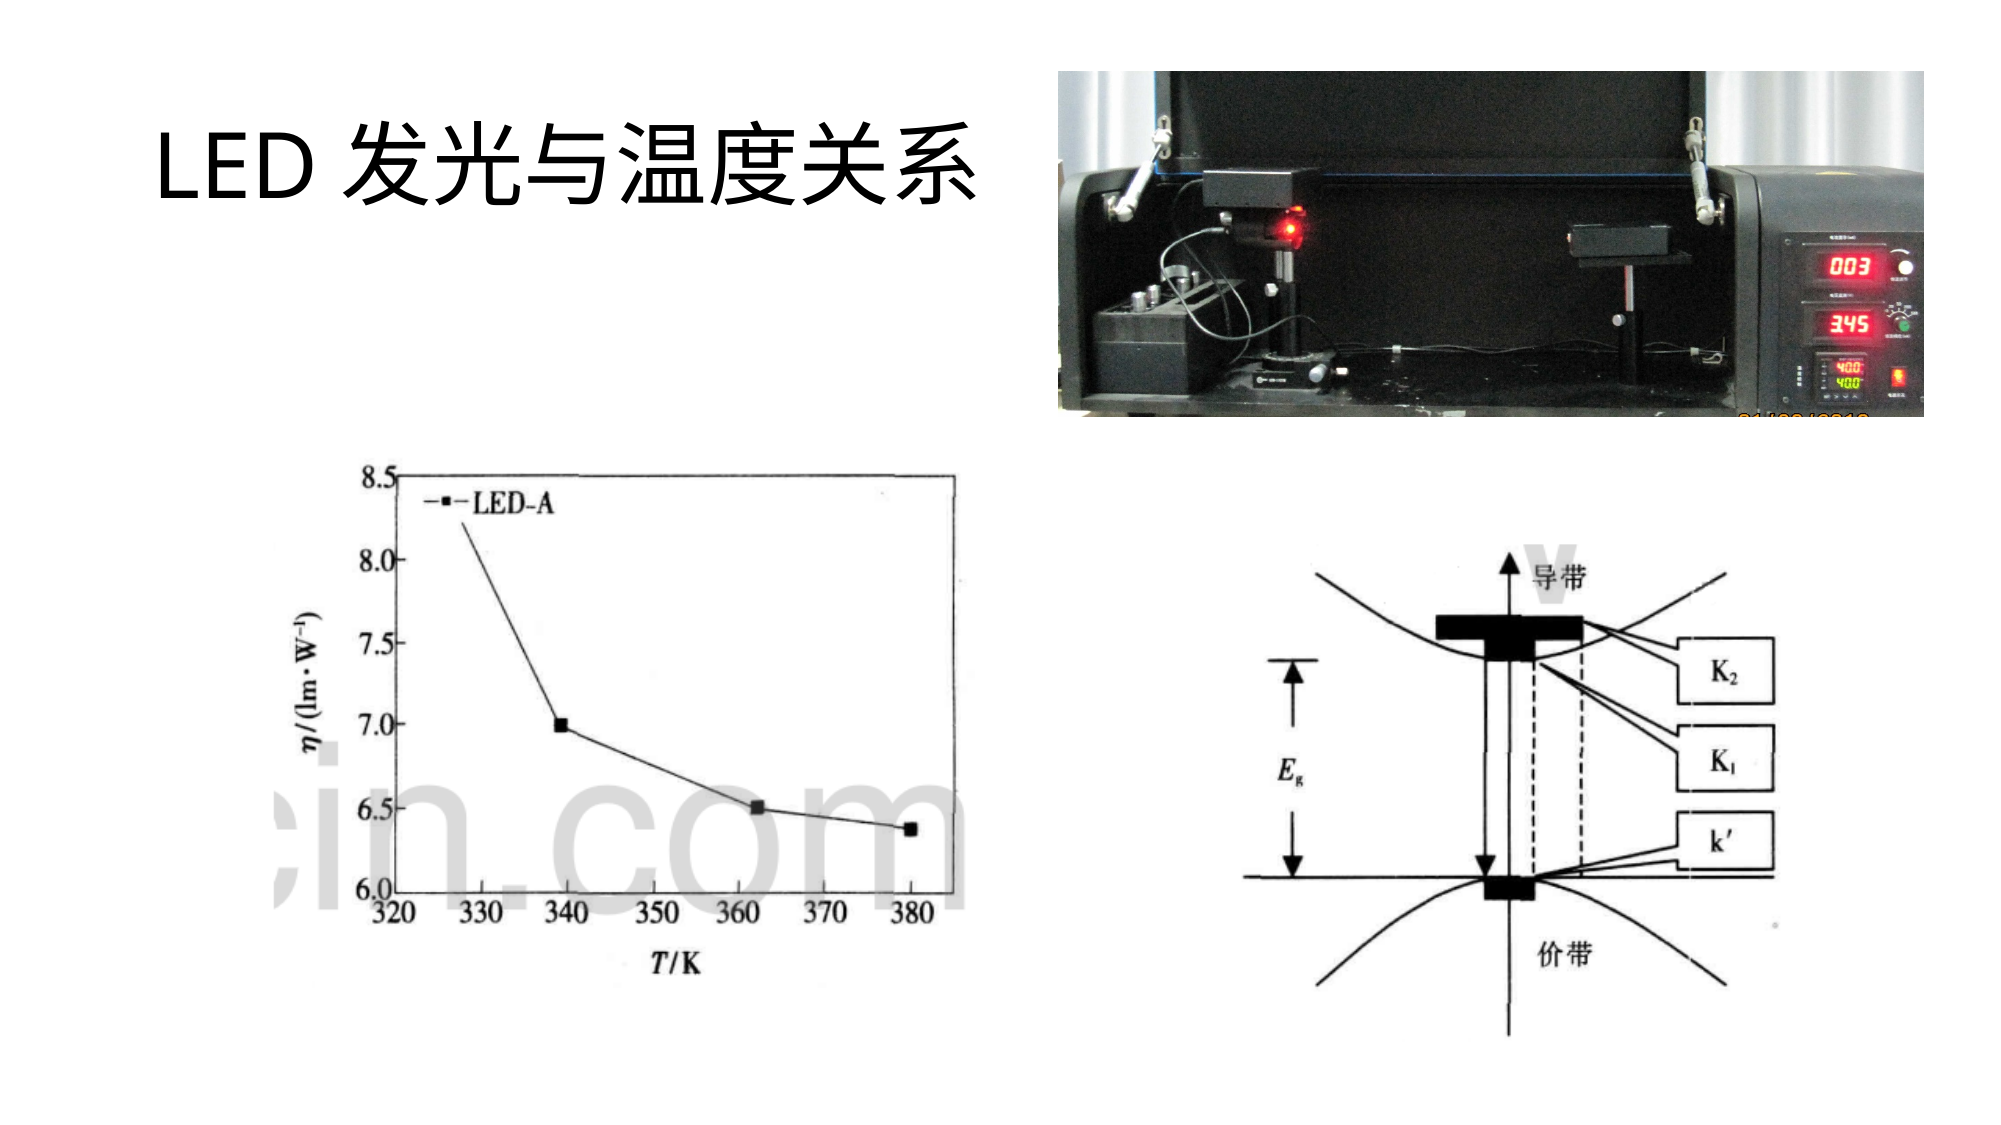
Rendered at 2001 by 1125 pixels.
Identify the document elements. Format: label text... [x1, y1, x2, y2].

picture [1058, 71, 1924, 417]
picture [246, 446, 1000, 988]
title LED发光与温度关系 [137, 59, 1863, 278]
picture [1212, 518, 1807, 1059]
